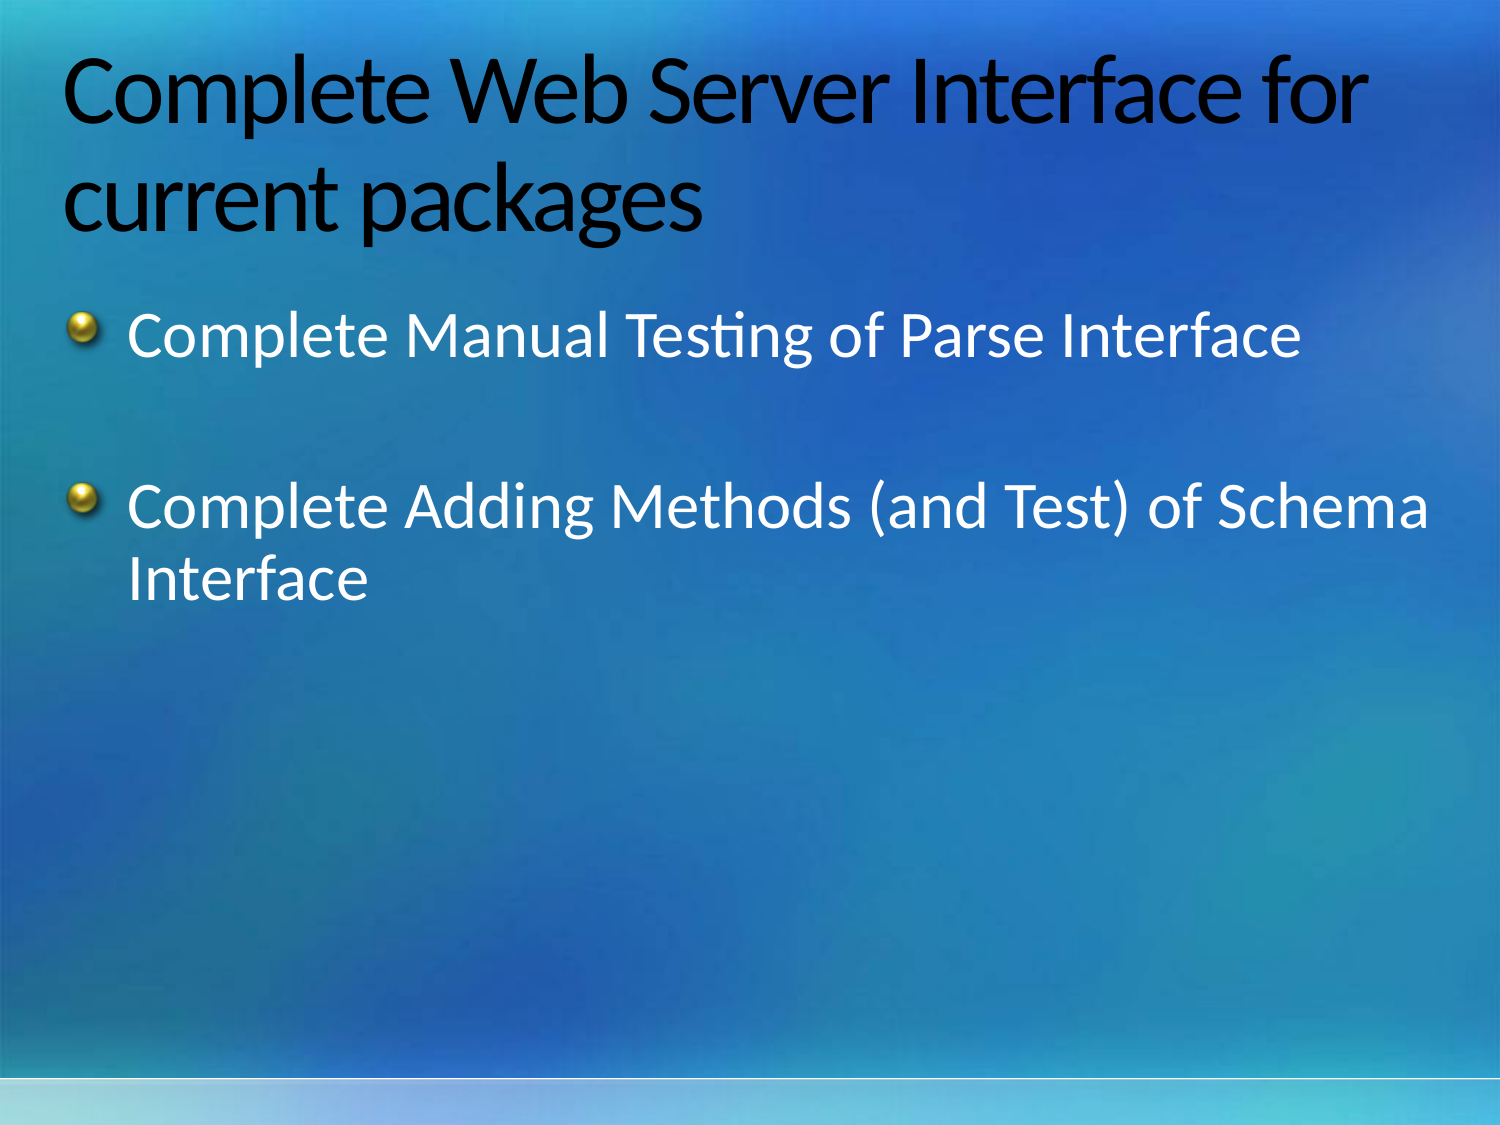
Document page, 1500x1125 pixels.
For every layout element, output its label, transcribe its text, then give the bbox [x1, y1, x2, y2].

list Complete Manual Testing of Parse Interface Complete Adding Methods (and Test) of Schema Interface [62, 299, 1438, 624]
title Complete Web Server Interface for current packages [62, 37, 1438, 256]
picture [0, 0, 1500, 1125]
